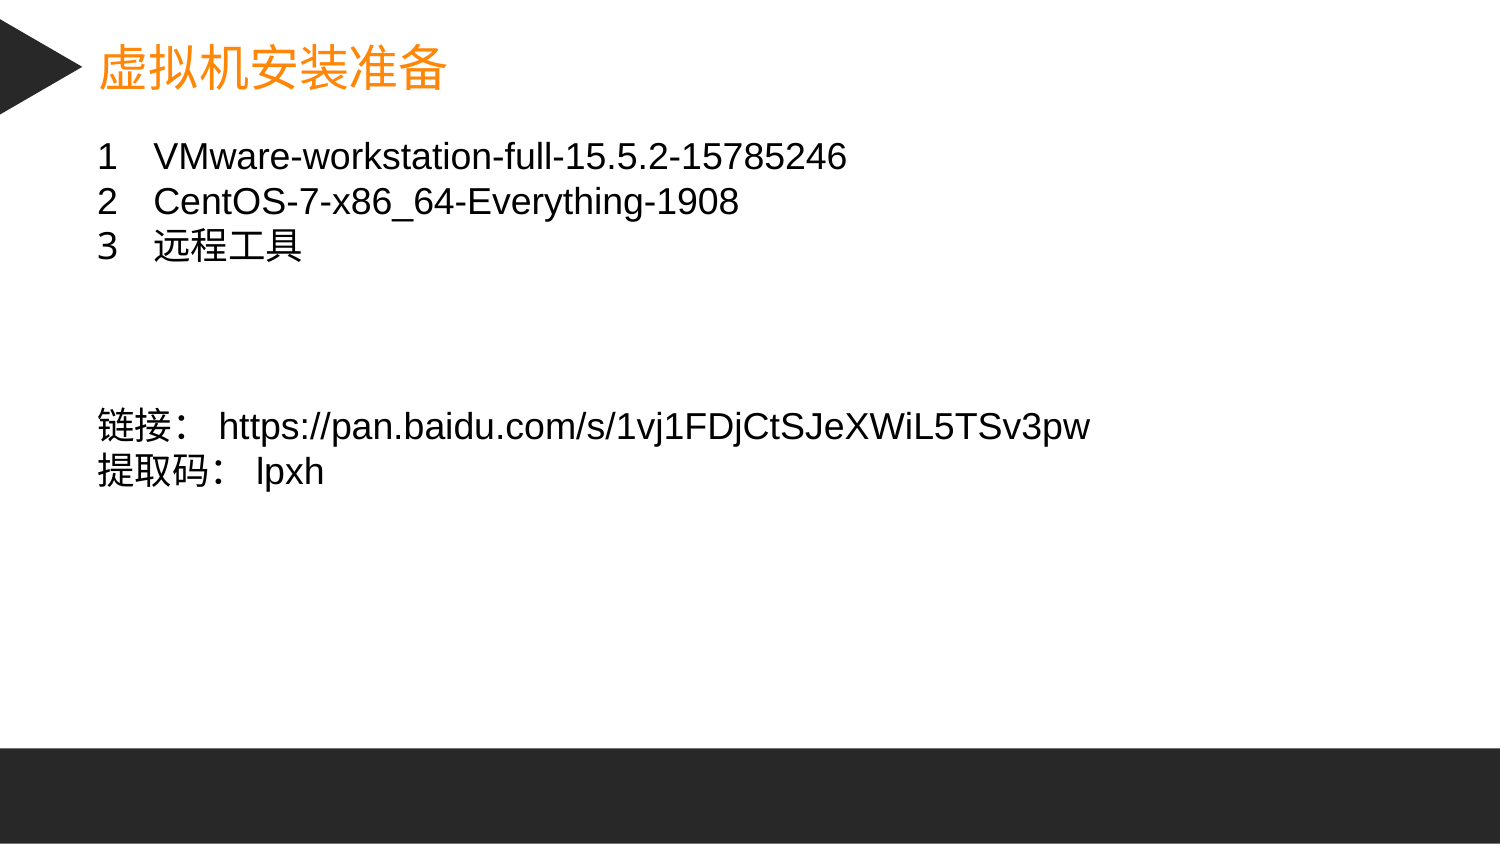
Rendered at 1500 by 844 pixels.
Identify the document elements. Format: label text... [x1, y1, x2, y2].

text_box [0, 19, 83, 115]
text_box VMware-workstation-full-15.5.2-15785246 CentOS-7-x86_64-Everything-1908 远程工具 链接：https://pan.baidu.com/s/1vj1FDjCtSJeXWiL5TSv3pw 提取码：lpxh [82, 124, 1471, 500]
text_box [0, 748, 1500, 844]
text_box 虚拟机安装准备 [84, 29, 464, 104]
